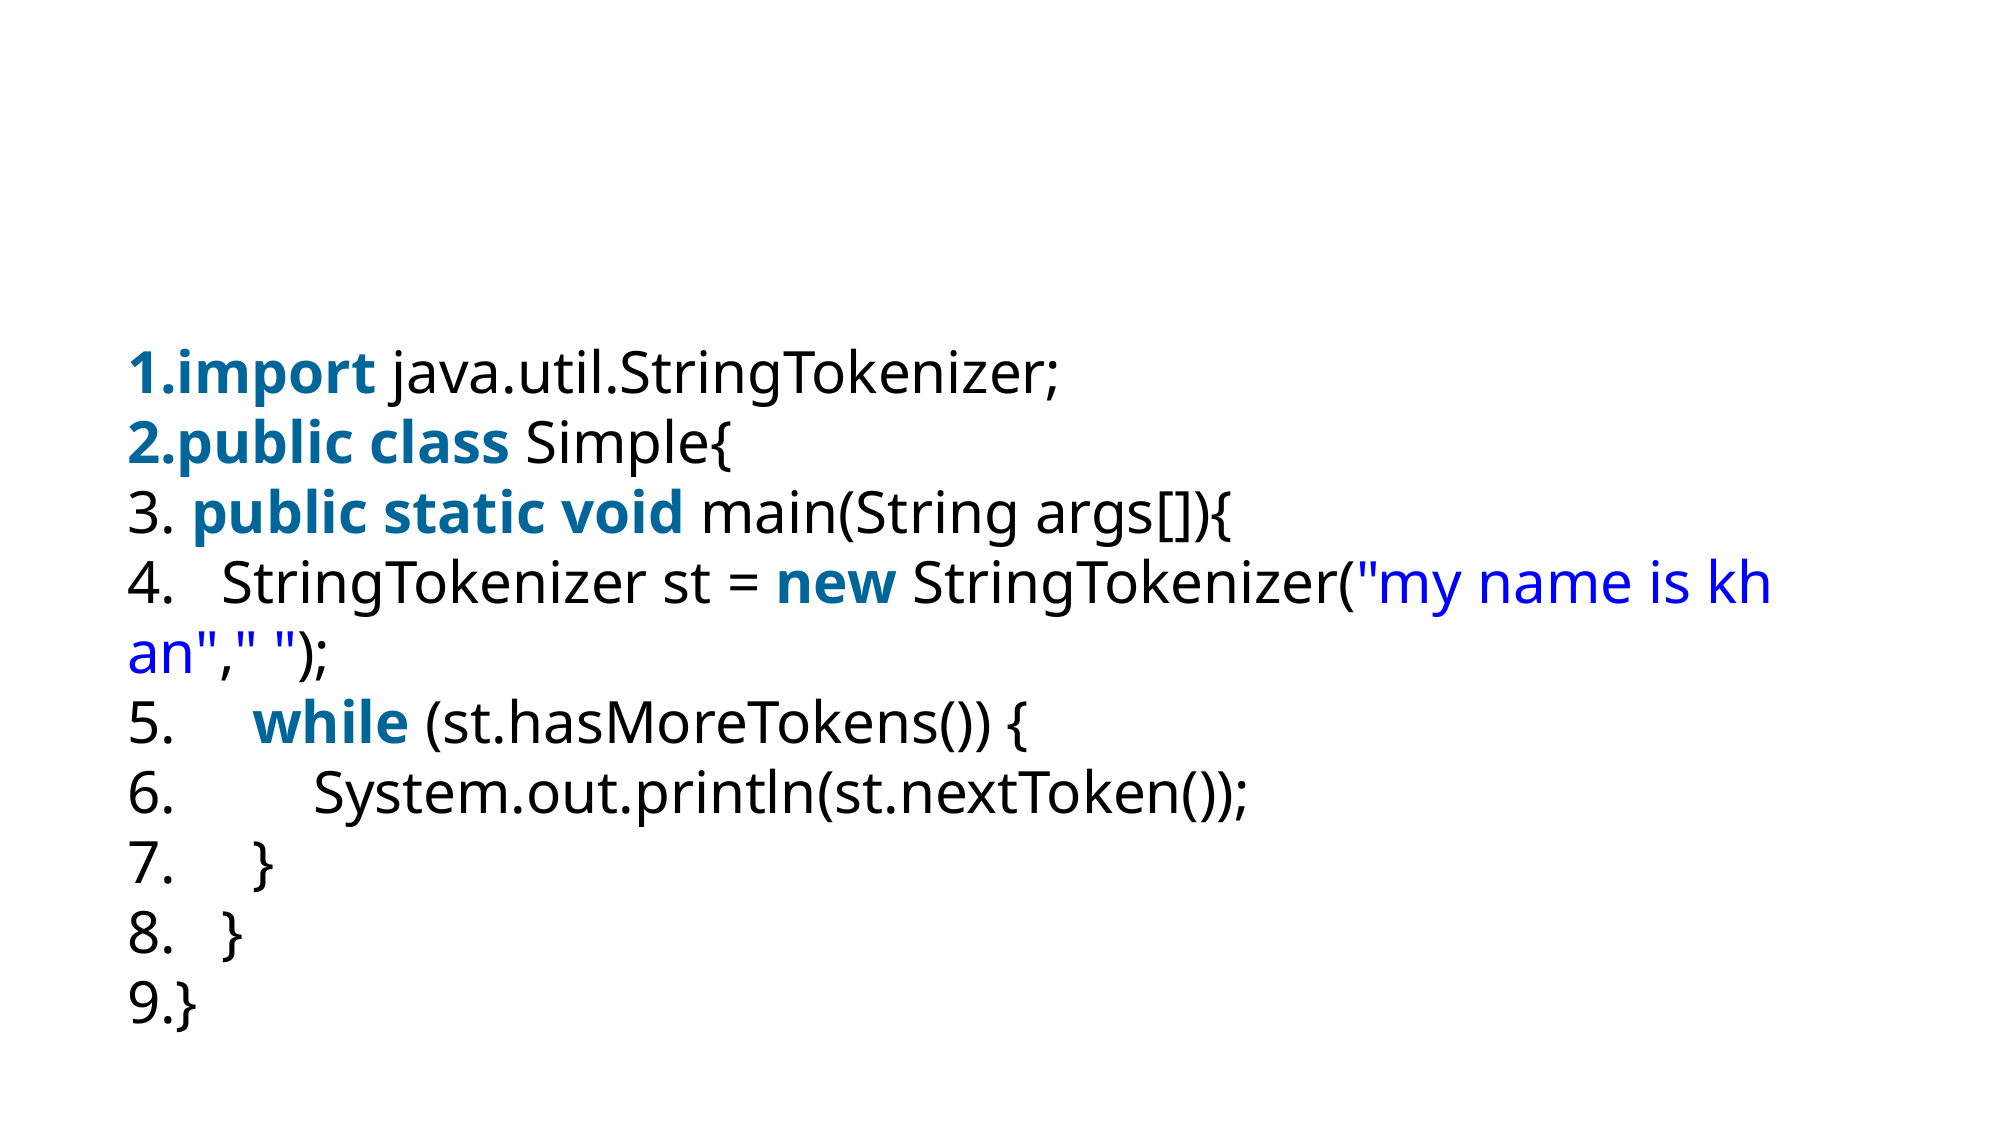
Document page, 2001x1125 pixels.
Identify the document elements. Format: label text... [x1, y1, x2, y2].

text_box import java.util.StringTokenizer; public class Simple{ public static void main(String args[]){ StringTokenizer st = new StringTokenizer("my name is khan"," "); while (st.hasMoreTokens()) { System.out.println(st.nextToken()); } } } [112, 327, 1795, 1043]
